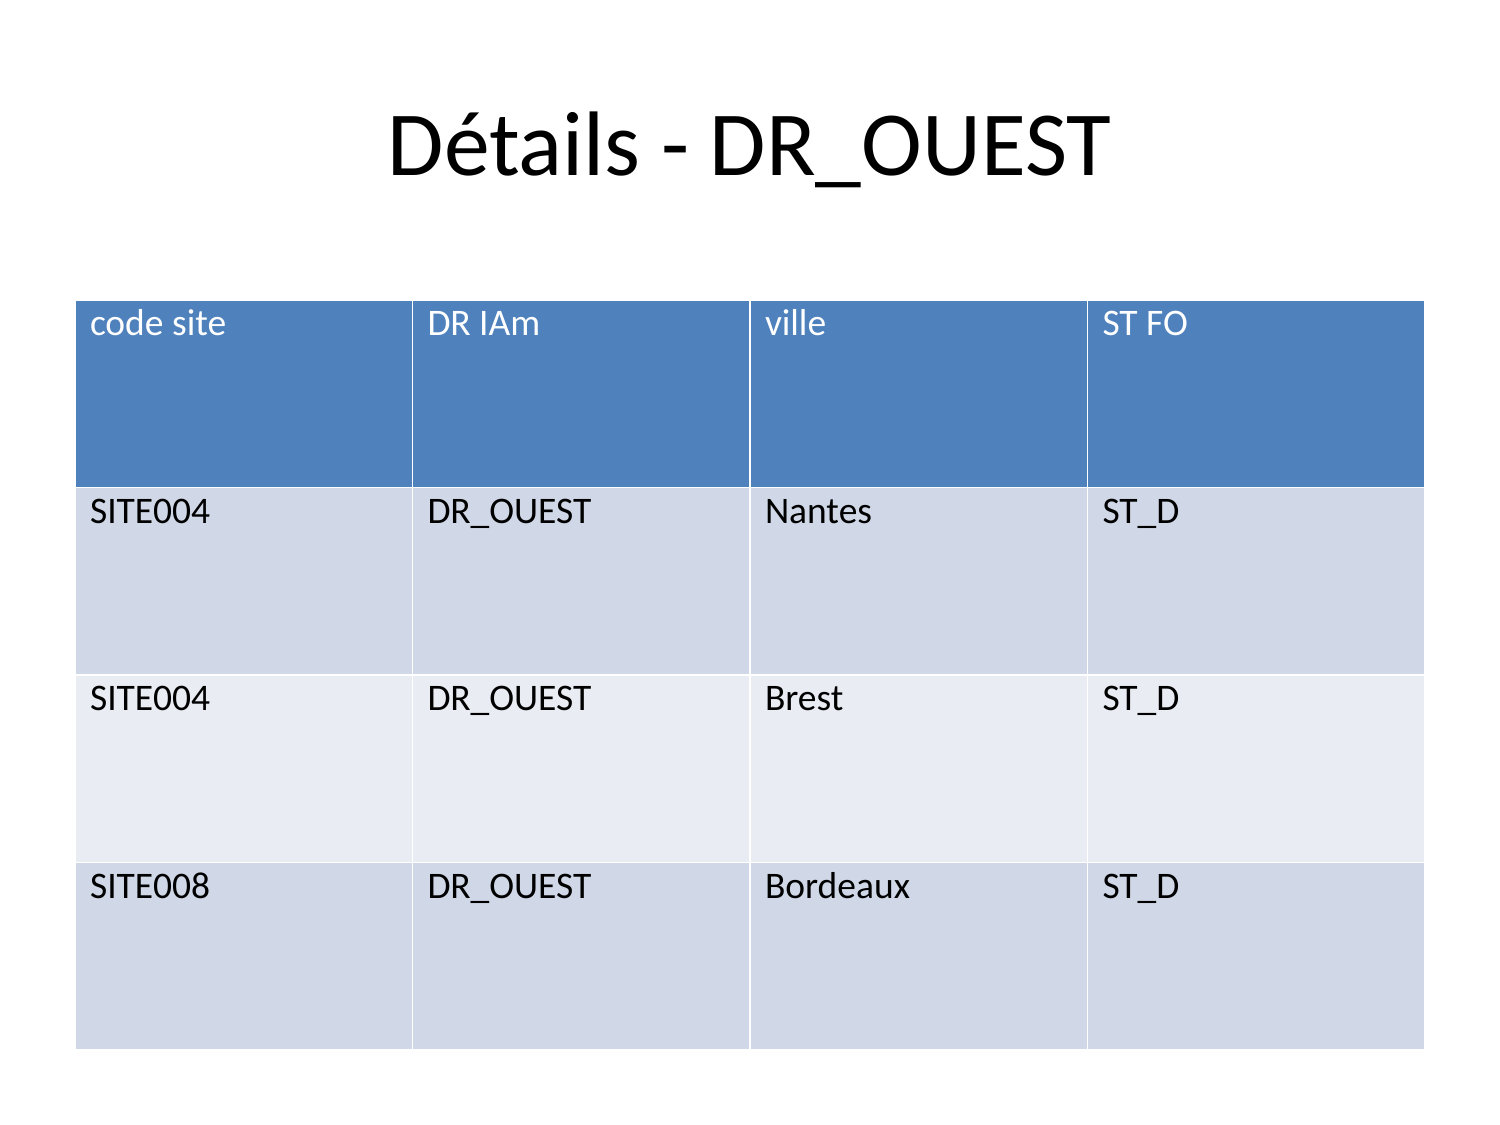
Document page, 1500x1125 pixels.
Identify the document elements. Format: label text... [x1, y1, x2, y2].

table_cell SITE004 [76, 488, 412, 674]
table_header code site [76, 301, 412, 487]
table_header ST FO [1088, 301, 1424, 487]
title Détails - DR_OUEST [75, 45, 1425, 233]
table_cell Nantes [751, 488, 1087, 674]
table_cell DR_OUEST [413, 676, 749, 862]
table_cell DR_OUEST [413, 488, 749, 674]
table_cell SITE004 [76, 676, 412, 862]
table_cell Bordeaux [751, 863, 1087, 1049]
table_cell ST_D [1088, 488, 1424, 674]
table_cell ST_D [1088, 863, 1424, 1049]
table_header ville [751, 301, 1087, 487]
table_cell ST_D [1088, 676, 1424, 862]
table_header DR IAm [413, 301, 749, 487]
table_cell DR_OUEST [413, 863, 749, 1049]
table_cell SITE008 [76, 863, 412, 1049]
table_cell Brest [751, 676, 1087, 862]
